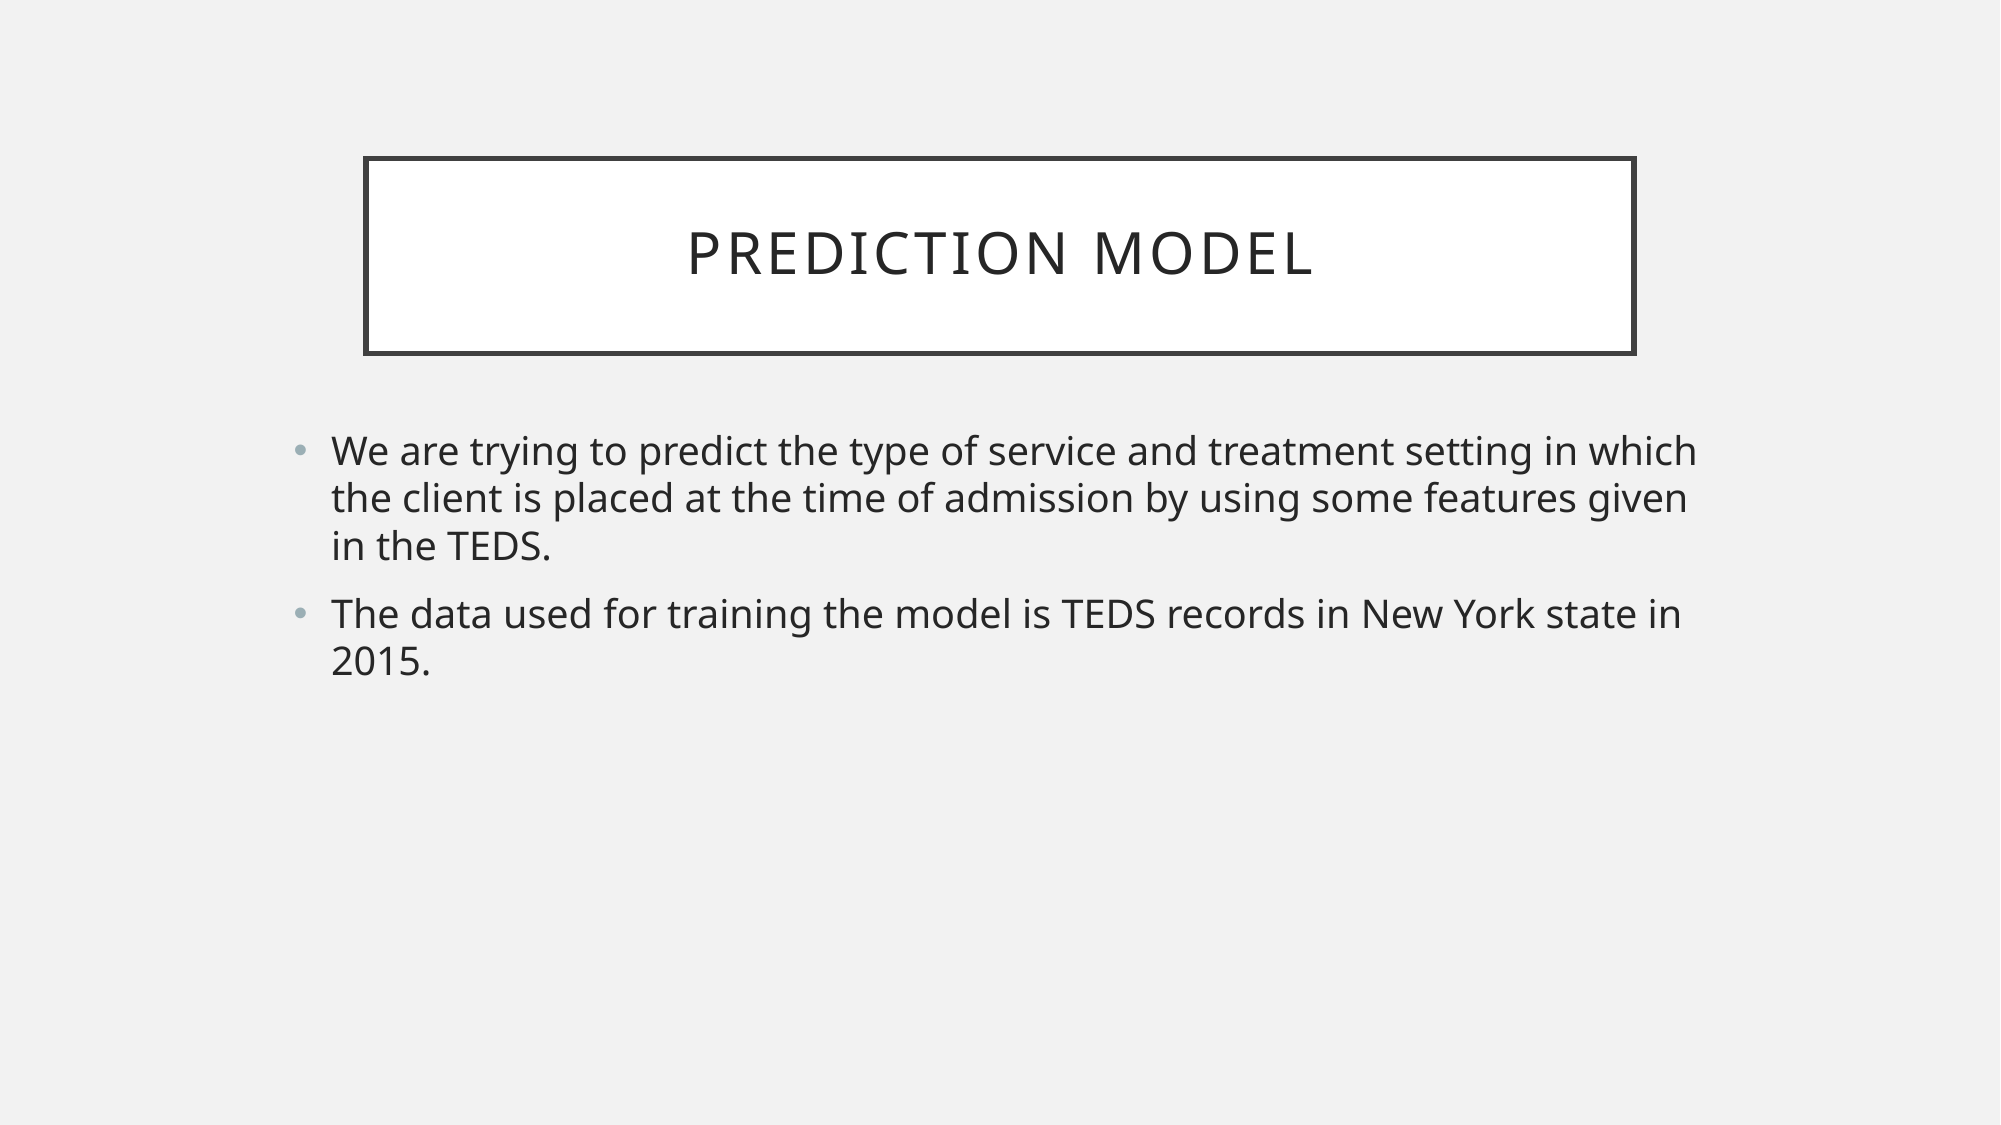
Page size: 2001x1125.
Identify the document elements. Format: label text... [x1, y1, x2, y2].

list We are trying to predict the type of service and treatment setting in which the client is placed at the time of admission by using some features given in the TEDS. The data used for training the model is TEDS records in New York state in 2015. [278, 418, 1722, 1027]
title Prediction Model [363, 156, 1637, 356]
